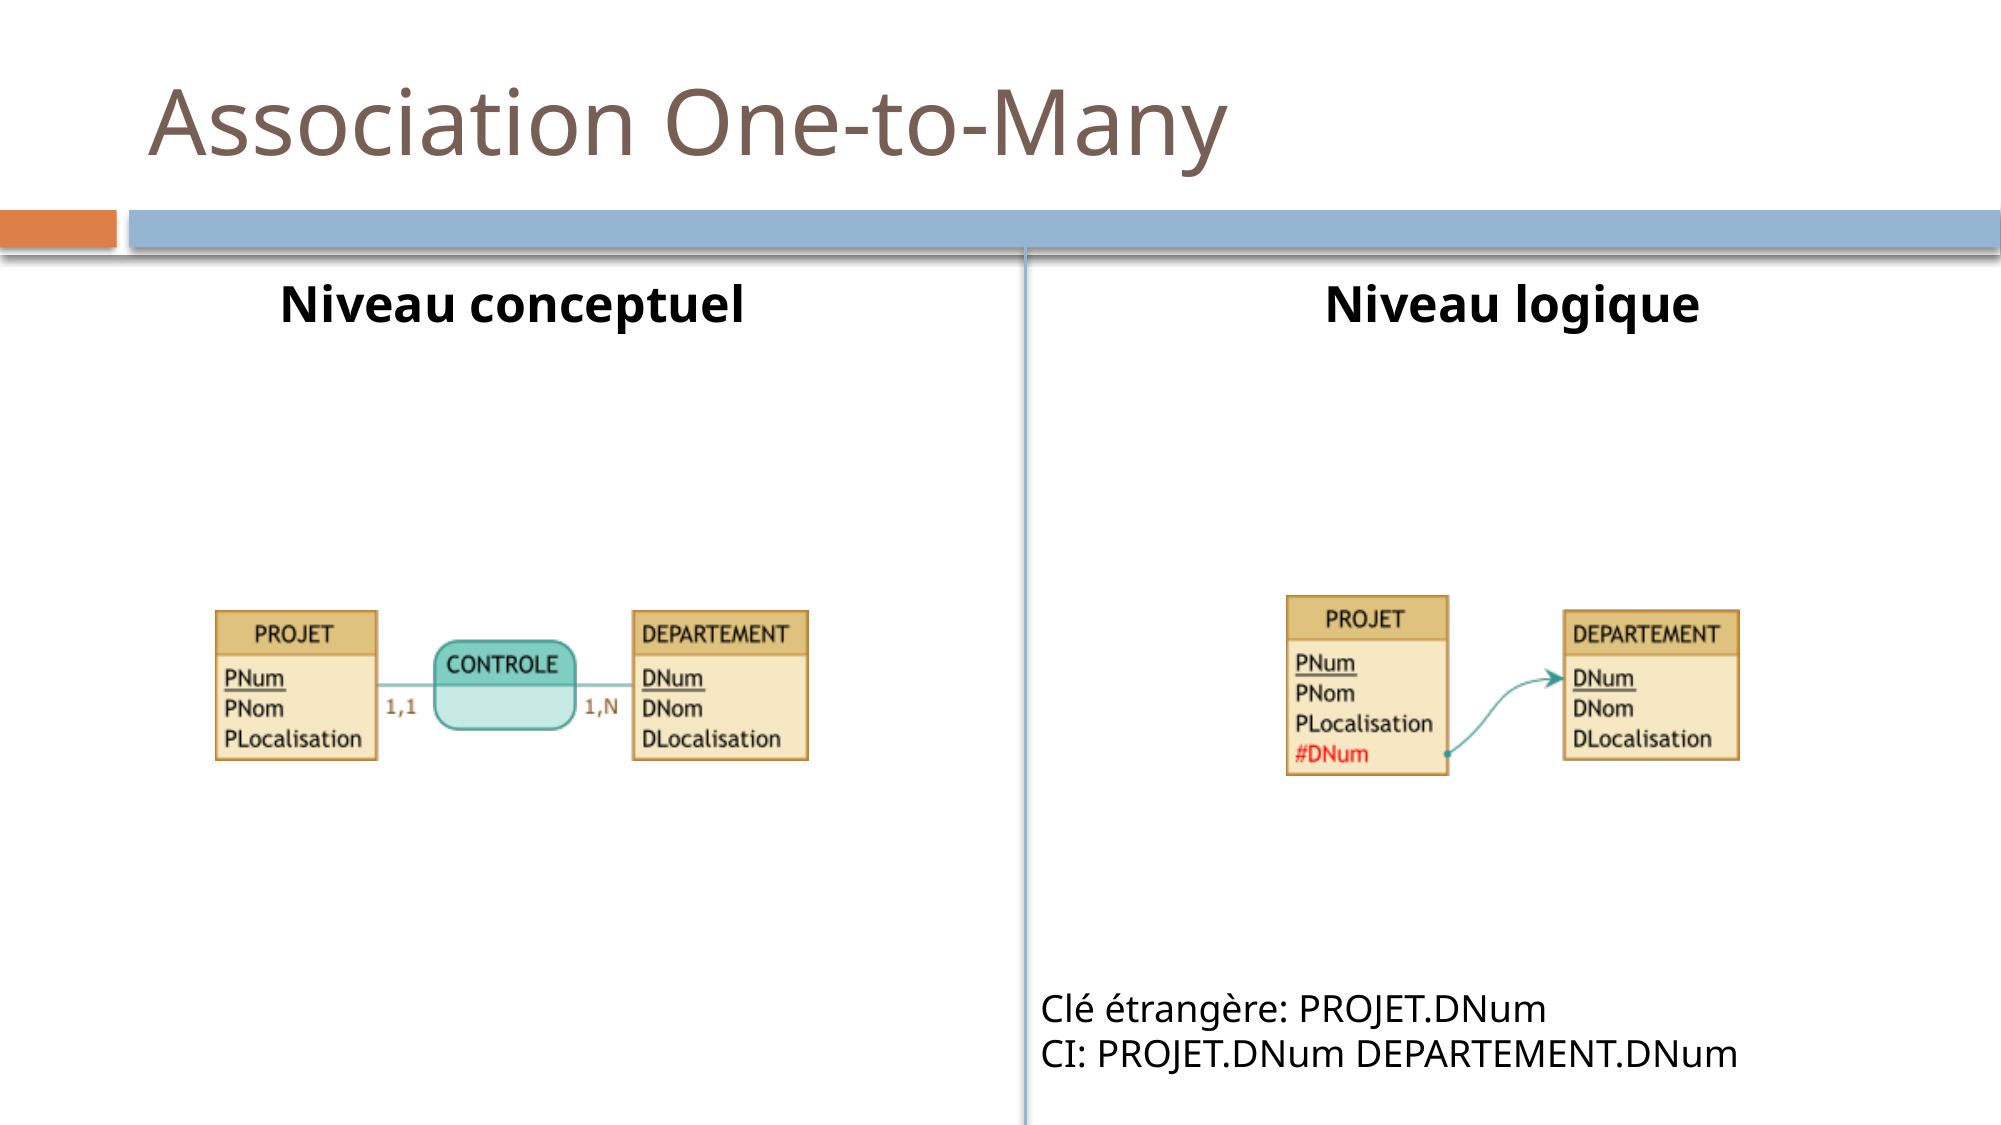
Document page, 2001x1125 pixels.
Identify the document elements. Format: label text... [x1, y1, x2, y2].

title Association One-to-Many [133, 37, 1918, 200]
picture [1285, 595, 1740, 776]
text_box Niveau logique [1031, 265, 2000, 340]
text_box Niveau conceptuel [0, 265, 1020, 340]
picture [215, 610, 810, 761]
